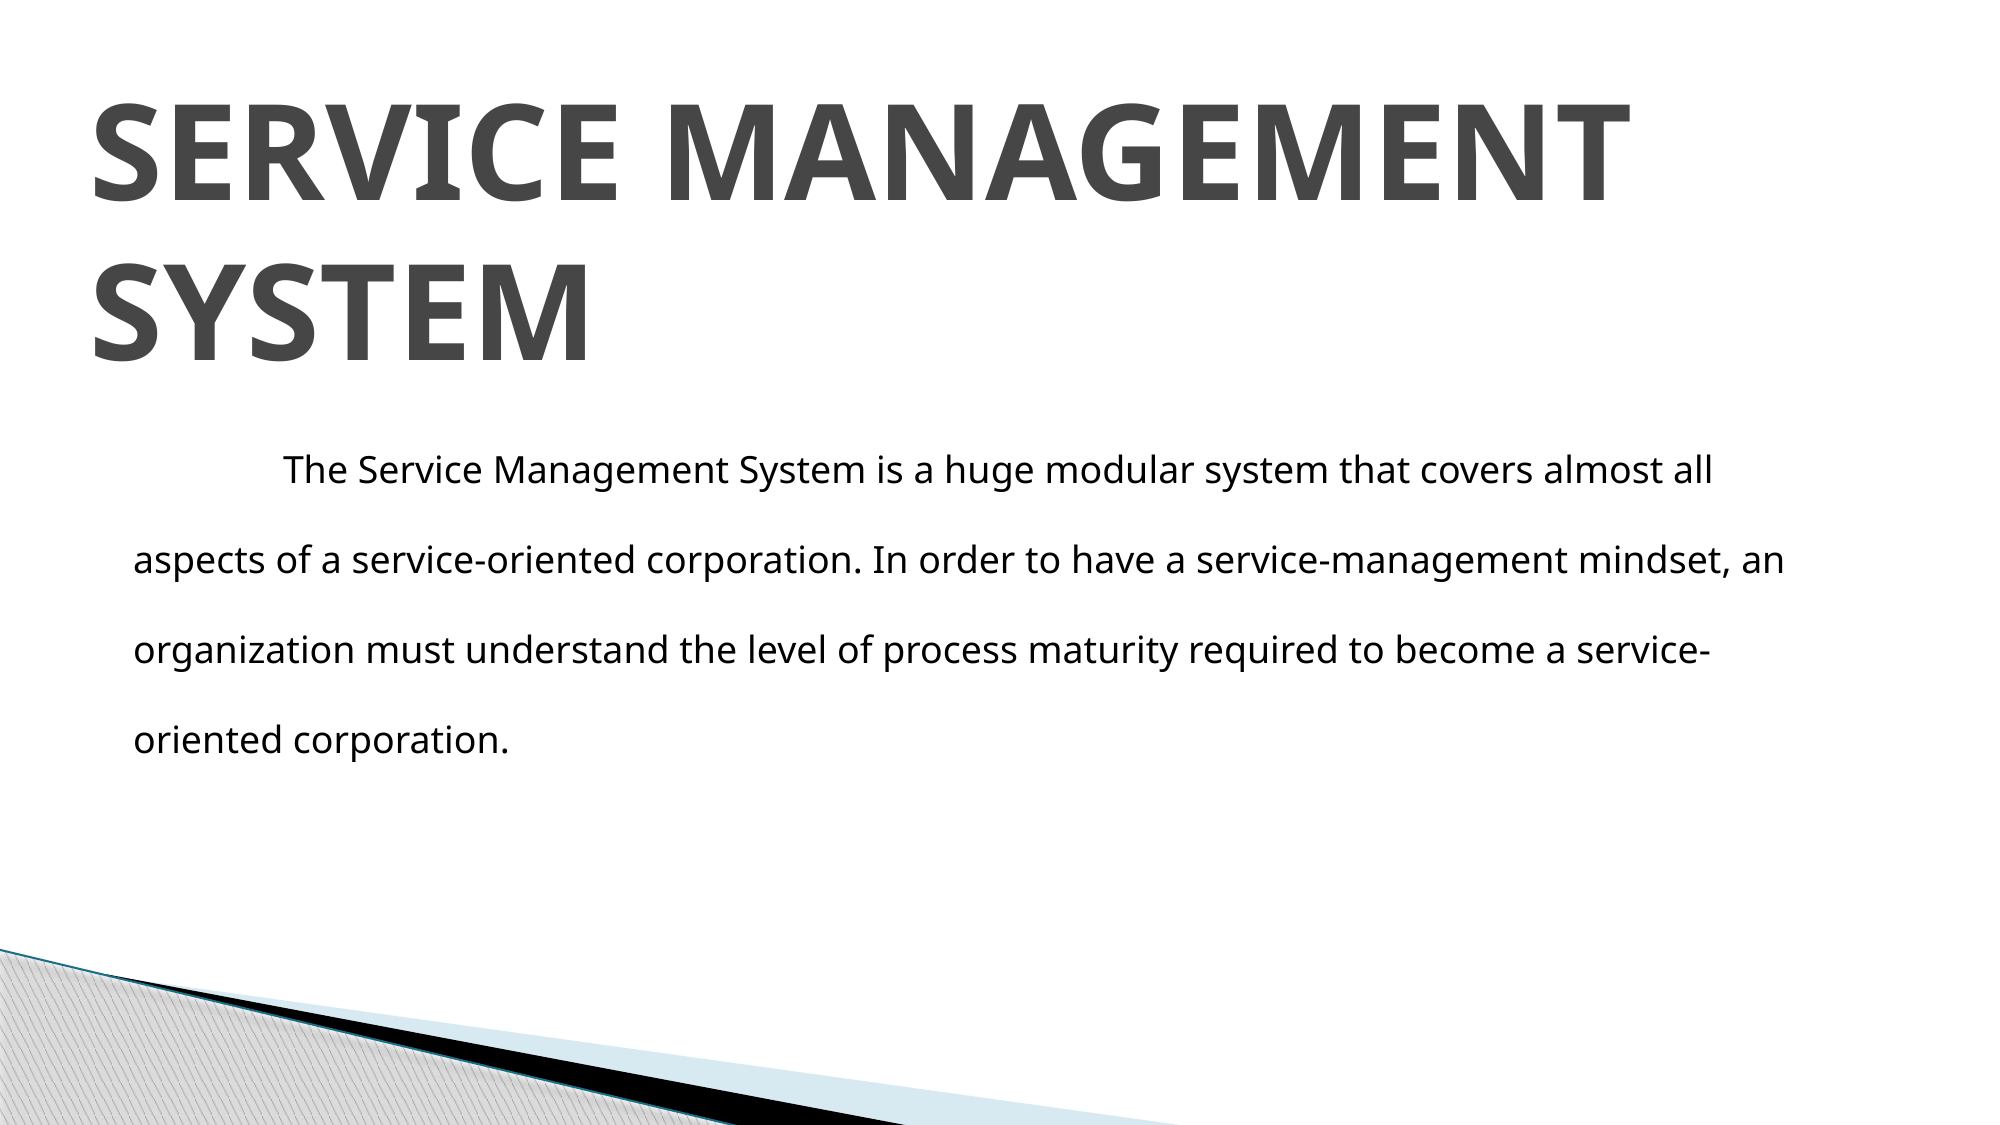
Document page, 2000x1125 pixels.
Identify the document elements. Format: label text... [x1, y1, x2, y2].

text_box SERVICE MANAGEMENT SYSTEM [74, 59, 1913, 397]
text_box The Service Management System is a huge modular system that covers almost all aspects of a service-oriented corporation. In order to have a service-management mindset, an organization must understand the level of process maturity required to become a service-oriented corporation. [118, 393, 1863, 769]
